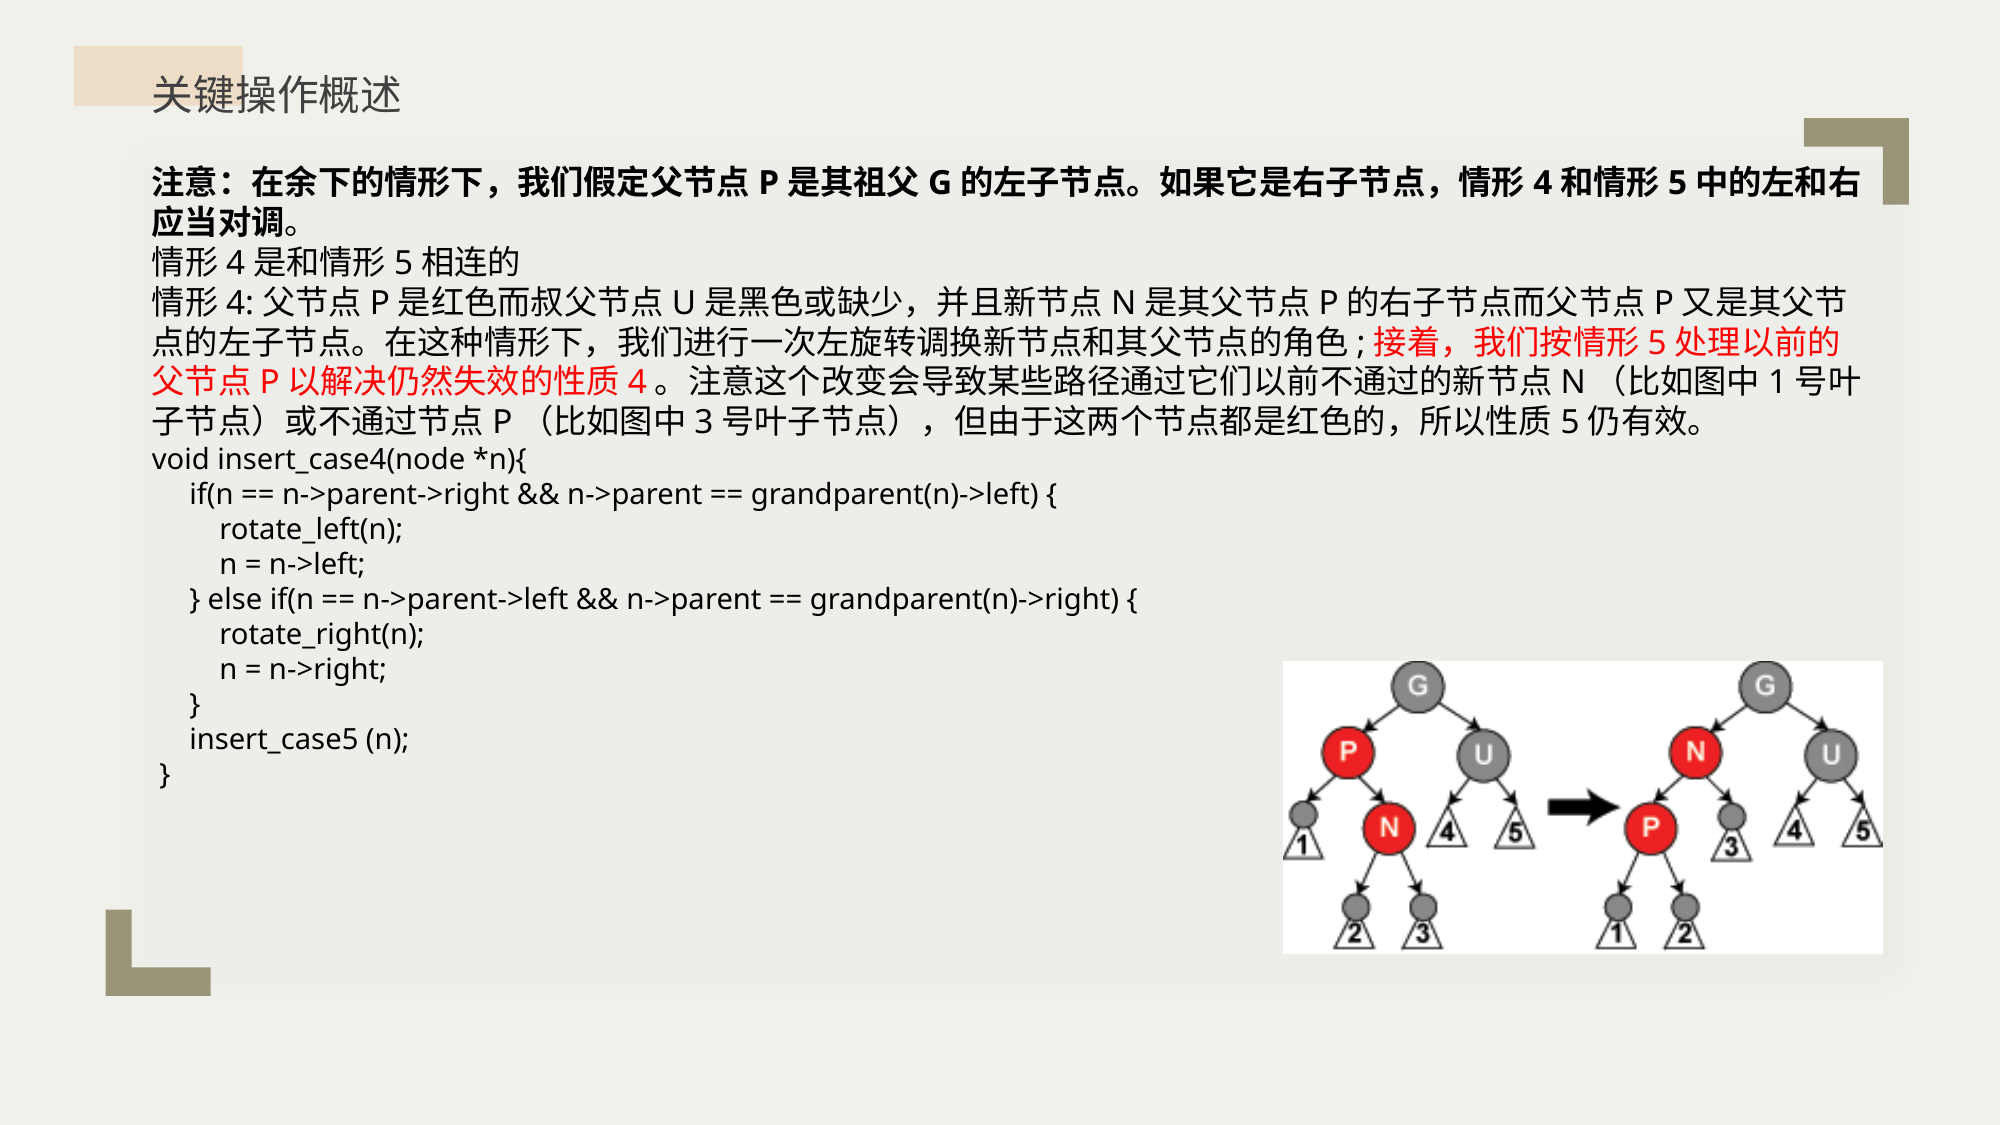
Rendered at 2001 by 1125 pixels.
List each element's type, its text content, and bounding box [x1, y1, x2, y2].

text_box 关键操作概述 [137, 36, 663, 126]
text_box [73, 45, 137, 107]
text_box [105, 909, 212, 997]
text_box [136, 153, 1883, 972]
text_box 注意：在余下的情形下，我们假定父节点P是其祖父G的左子节点。如果它是右子节点，情形4和情形5中的左和右应当对调。 情形4是和情形5相连的 情形4:父节点P是红色而叔父节点U是黑色或缺少，并且新节点N是其父节点P的右子节点而父节点P又是其父节点的左子节点。在这种情形下，我们进行一次左旋转调换新节点和其父节点的角色;接着，我们按情形5处理以前的父节点P以解决仍然失效的性质4。注意这个改变会导致某些路径通过它们以前不通过的新节点N（比如图中1号叶子节点）或不通过节点P（比如图中3号叶子节点），但由于这两个节点都是红色的，所以性质5仍有效。 void insert_case4(node *n){ if(n == n->parent->right && n->parent == grandparent(n)->left) { rotate_left(n); n = n->left; } else if(n == n->parent->left && n->parent == grandparent(n)->right) { rotate_right(n); n = n->right; } insert_case5 (n); } [137, 153, 1878, 798]
text_box [1803, 117, 1910, 206]
picture [1283, 661, 1883, 954]
